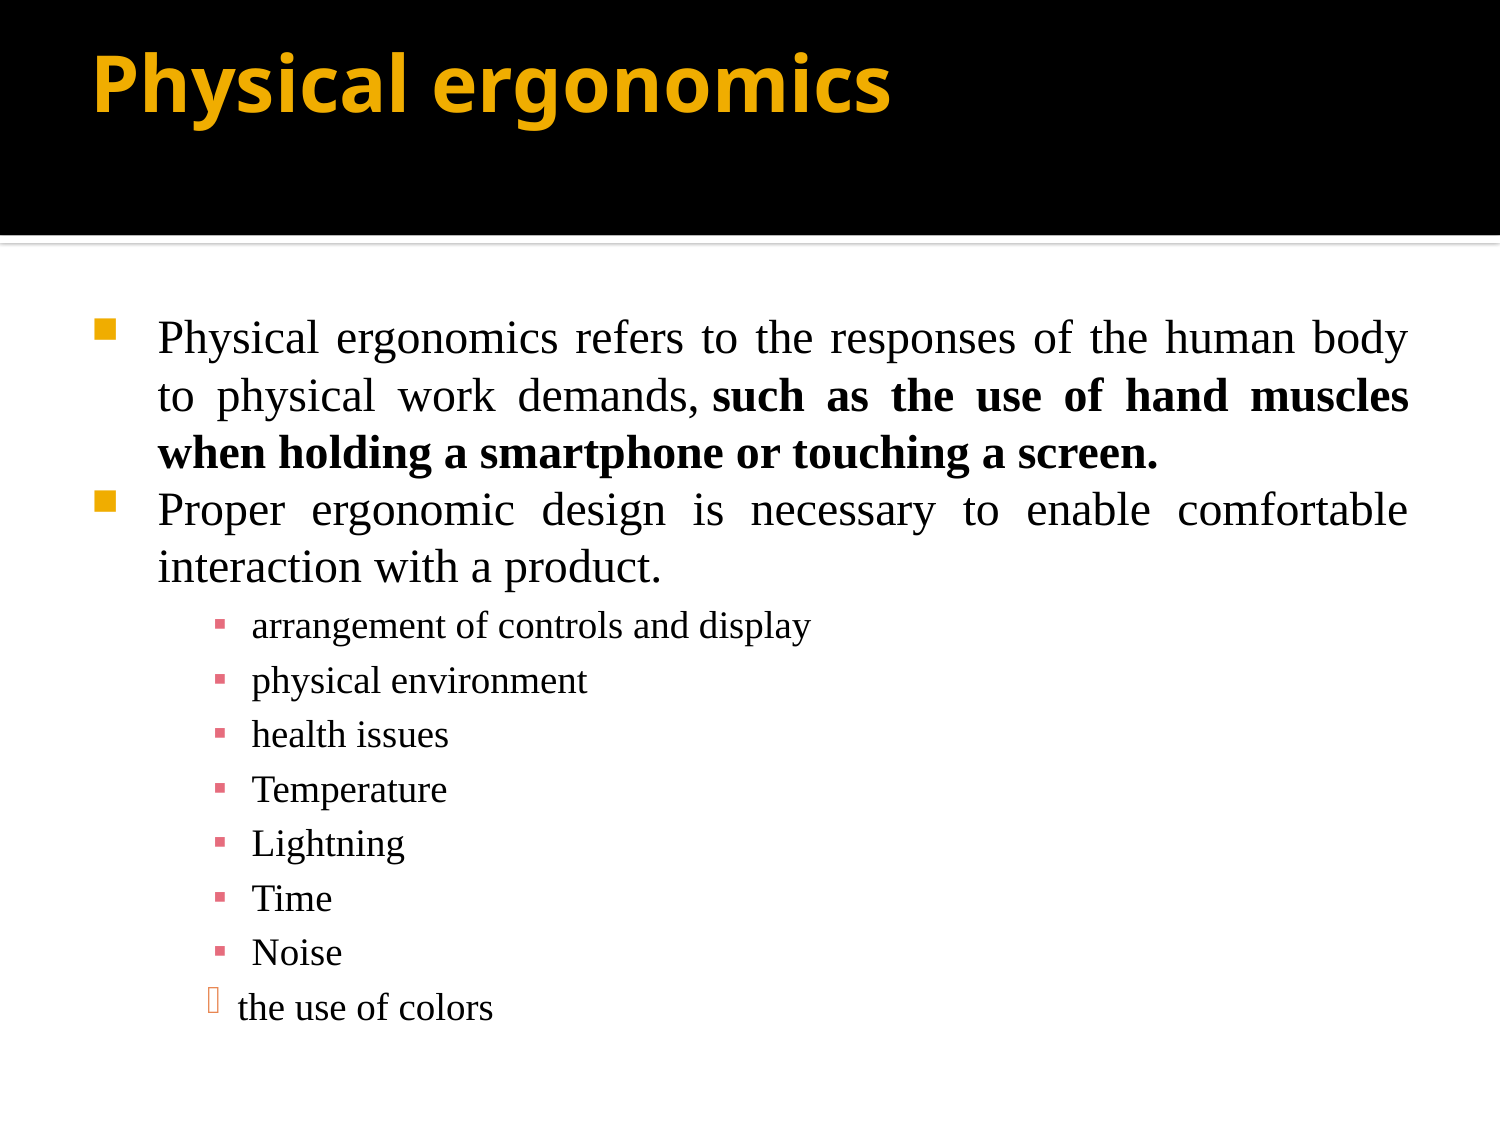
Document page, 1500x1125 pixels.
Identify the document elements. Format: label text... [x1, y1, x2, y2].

title Physical ergonomics [75, 25, 1425, 231]
list Physical ergonomics refers to the responses of the human body to physical work demands, such as the use of hand muscles when holding a smartphone or touching a screen. Proper ergonomic design is necessary to enable comfortable interaction with a product. arrangement of controls and display physical environment health issues Temperature Lightning Time Noise the use of colors [75, 291, 1425, 1050]
